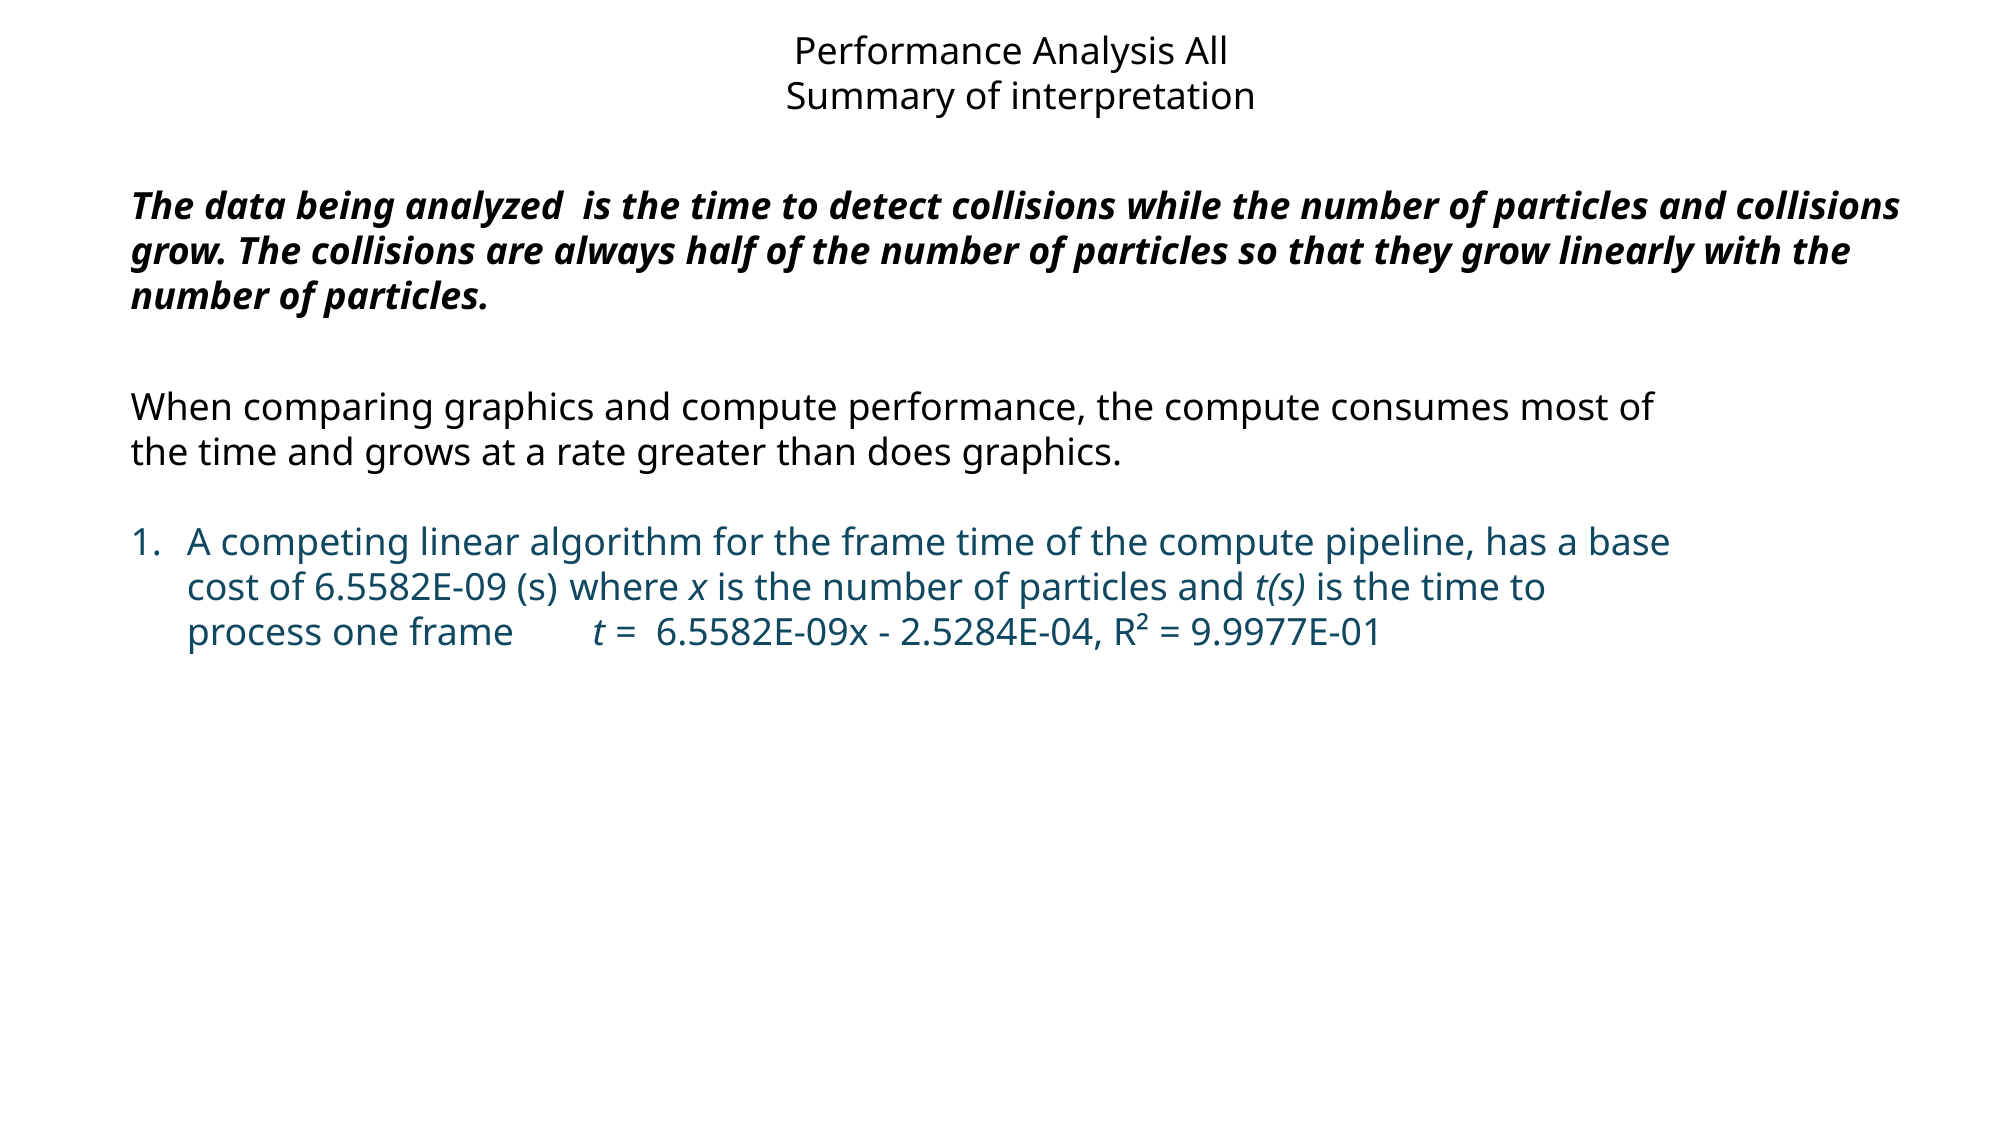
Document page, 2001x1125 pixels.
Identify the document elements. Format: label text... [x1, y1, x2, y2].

text_box When comparing graphics and compute performance, the compute consumes most of the time and grows at a rate greater than does graphics. A competing linear algorithm for the frame time of the compute pipeline, has a base cost of 6.5582E-09 (s) where x is the number of particles and t(s) is the time to process one frame t = 6.5582E-09x - 2.5284E-04, R² = 9.9977E-01 [115, 375, 1699, 796]
text_box The data being analyzed is the time to detect collisions while the number of particles and collisions grow. The collisions are always half of the number of particles so that they grow linearly with the number of particles. [115, 174, 1929, 325]
text_box Performance Analysis All Summary of interpretation [621, 19, 1422, 125]
